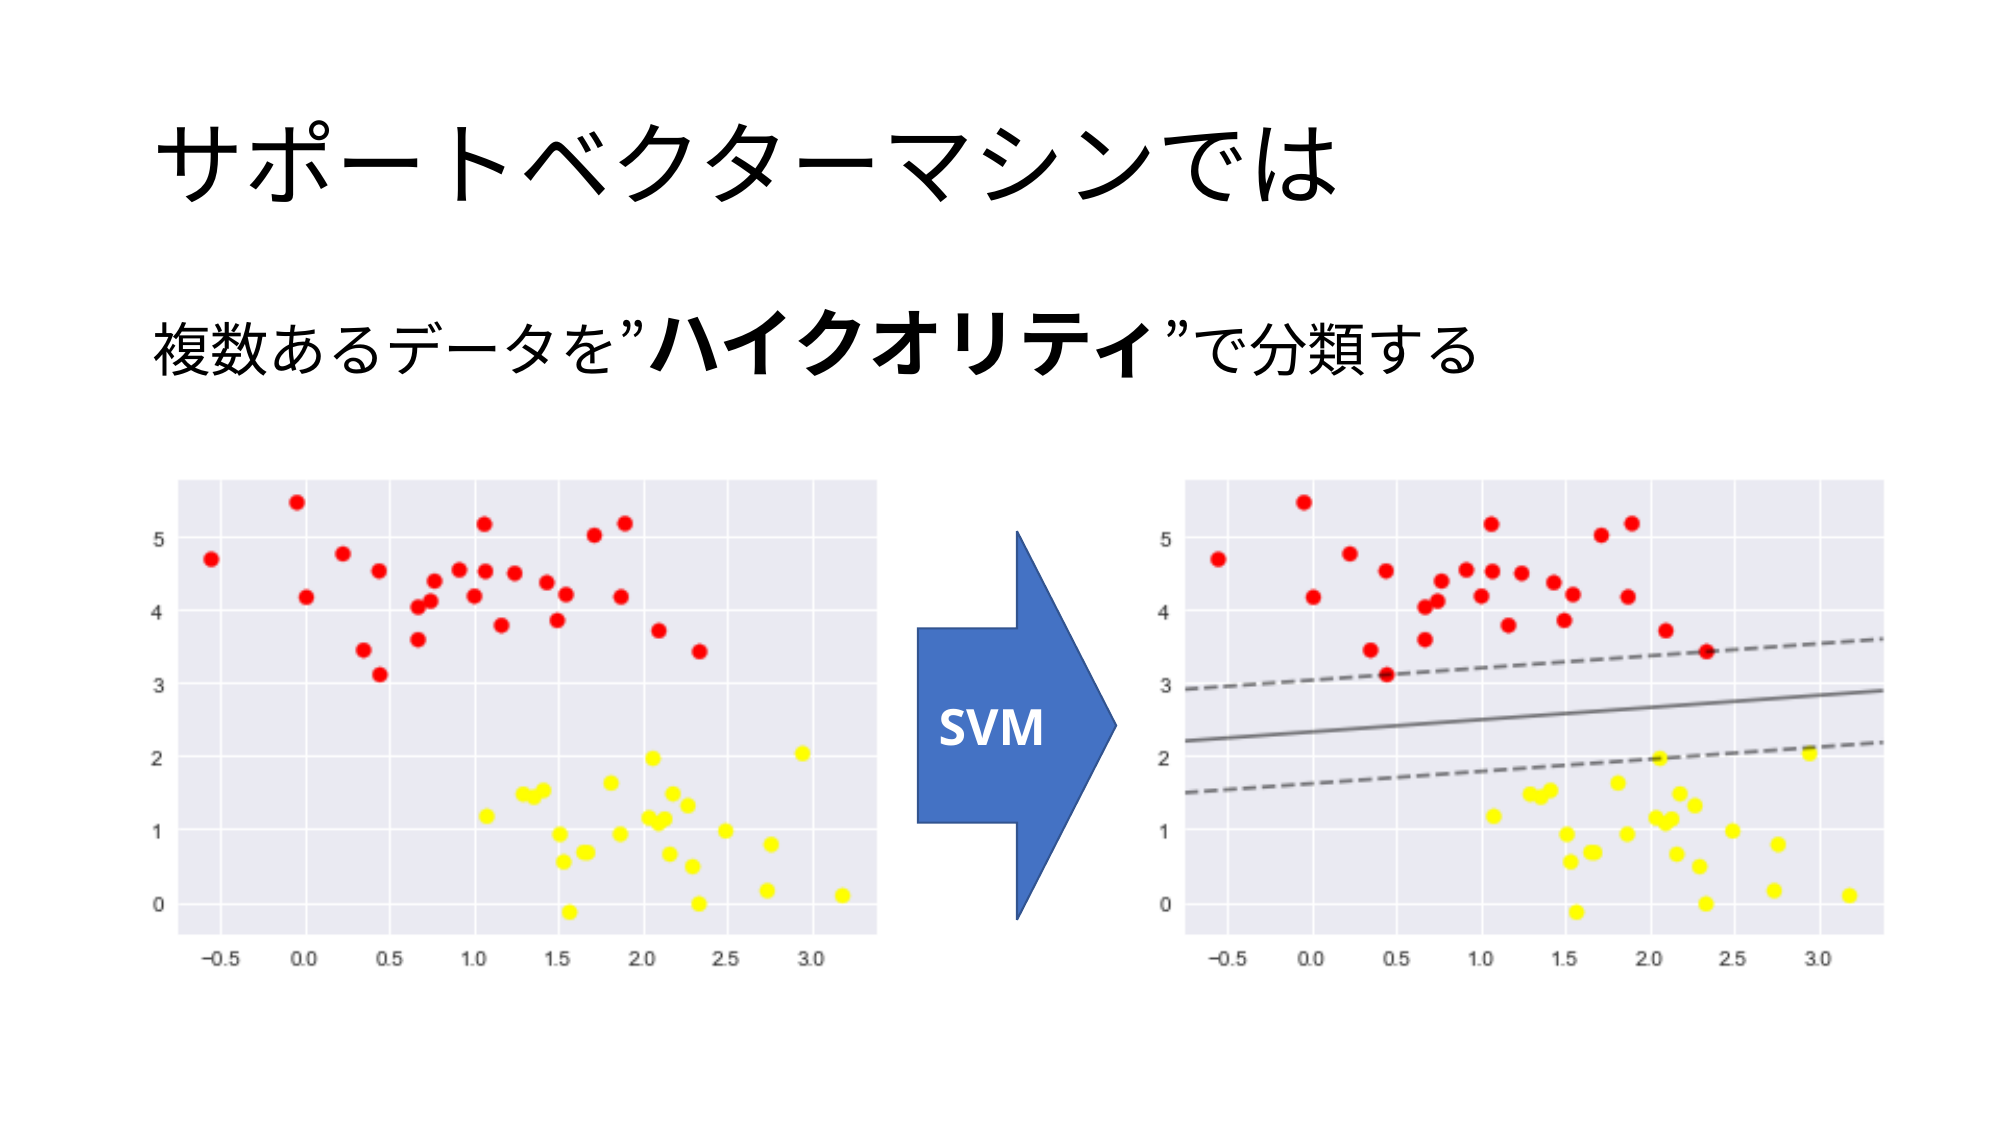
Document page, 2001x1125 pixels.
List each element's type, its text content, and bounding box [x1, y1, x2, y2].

text_box SVM [916, 530, 1118, 921]
picture [137, 468, 890, 983]
title サポートベクターマシンでは [137, 59, 1863, 278]
picture [1144, 468, 1897, 983]
list 複数あるデータを”ハイクオリティ”で分類する [137, 299, 1863, 1014]
